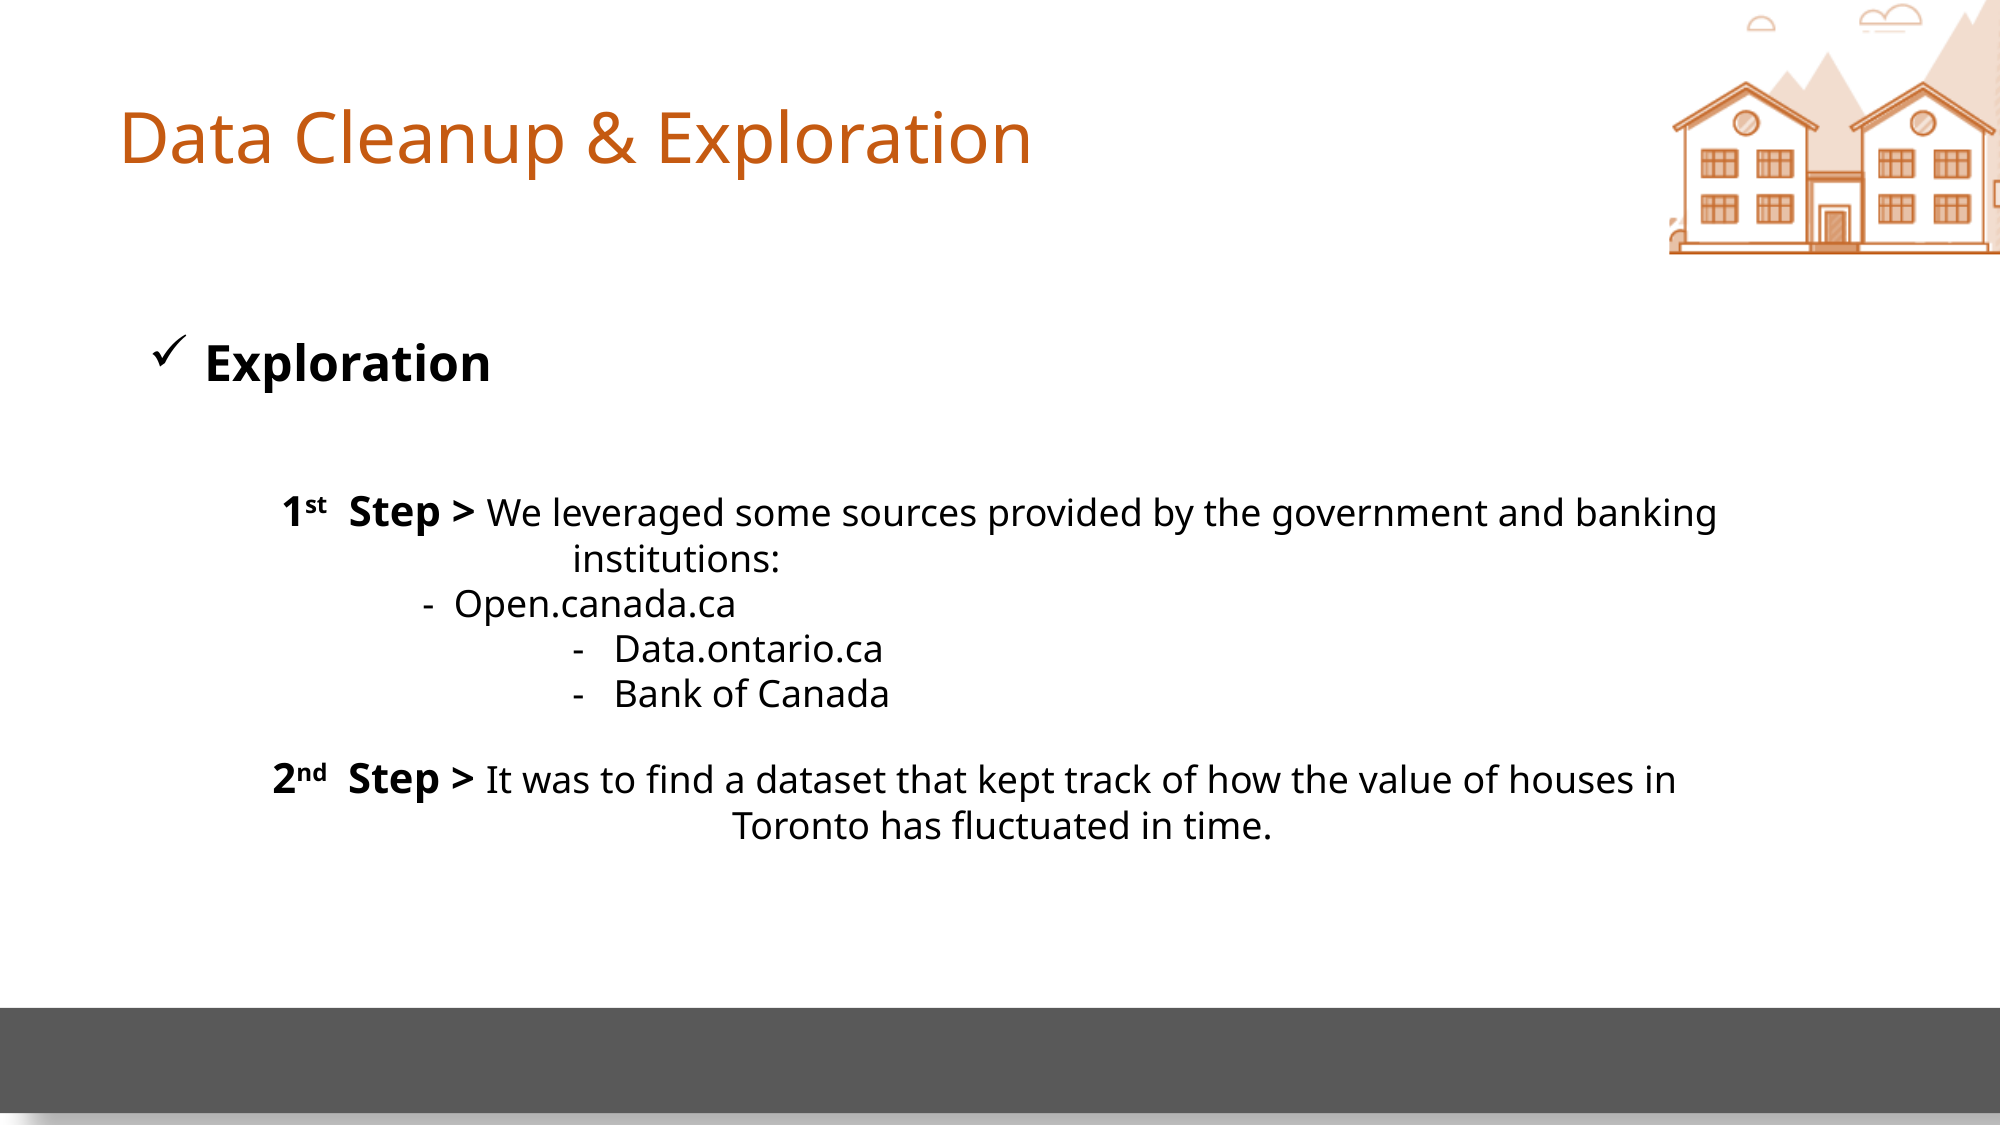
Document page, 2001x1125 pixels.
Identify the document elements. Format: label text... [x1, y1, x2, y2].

text_box 1st Step > We leveraged some sources provided by the government and banking institutions: - Open.canada.ca - Data.ontario.ca - Bank of Canada 2nd Step > It was to find a dataset that kept track of how the value of houses in Toronto has fluctuated in time. [182, 432, 1742, 970]
text_box Data Cleanup & Exploration [103, 76, 1438, 187]
picture [1669, 0, 2000, 264]
text_box Exploration [58, 324, 572, 399]
text_box [0, 1007, 2000, 1114]
